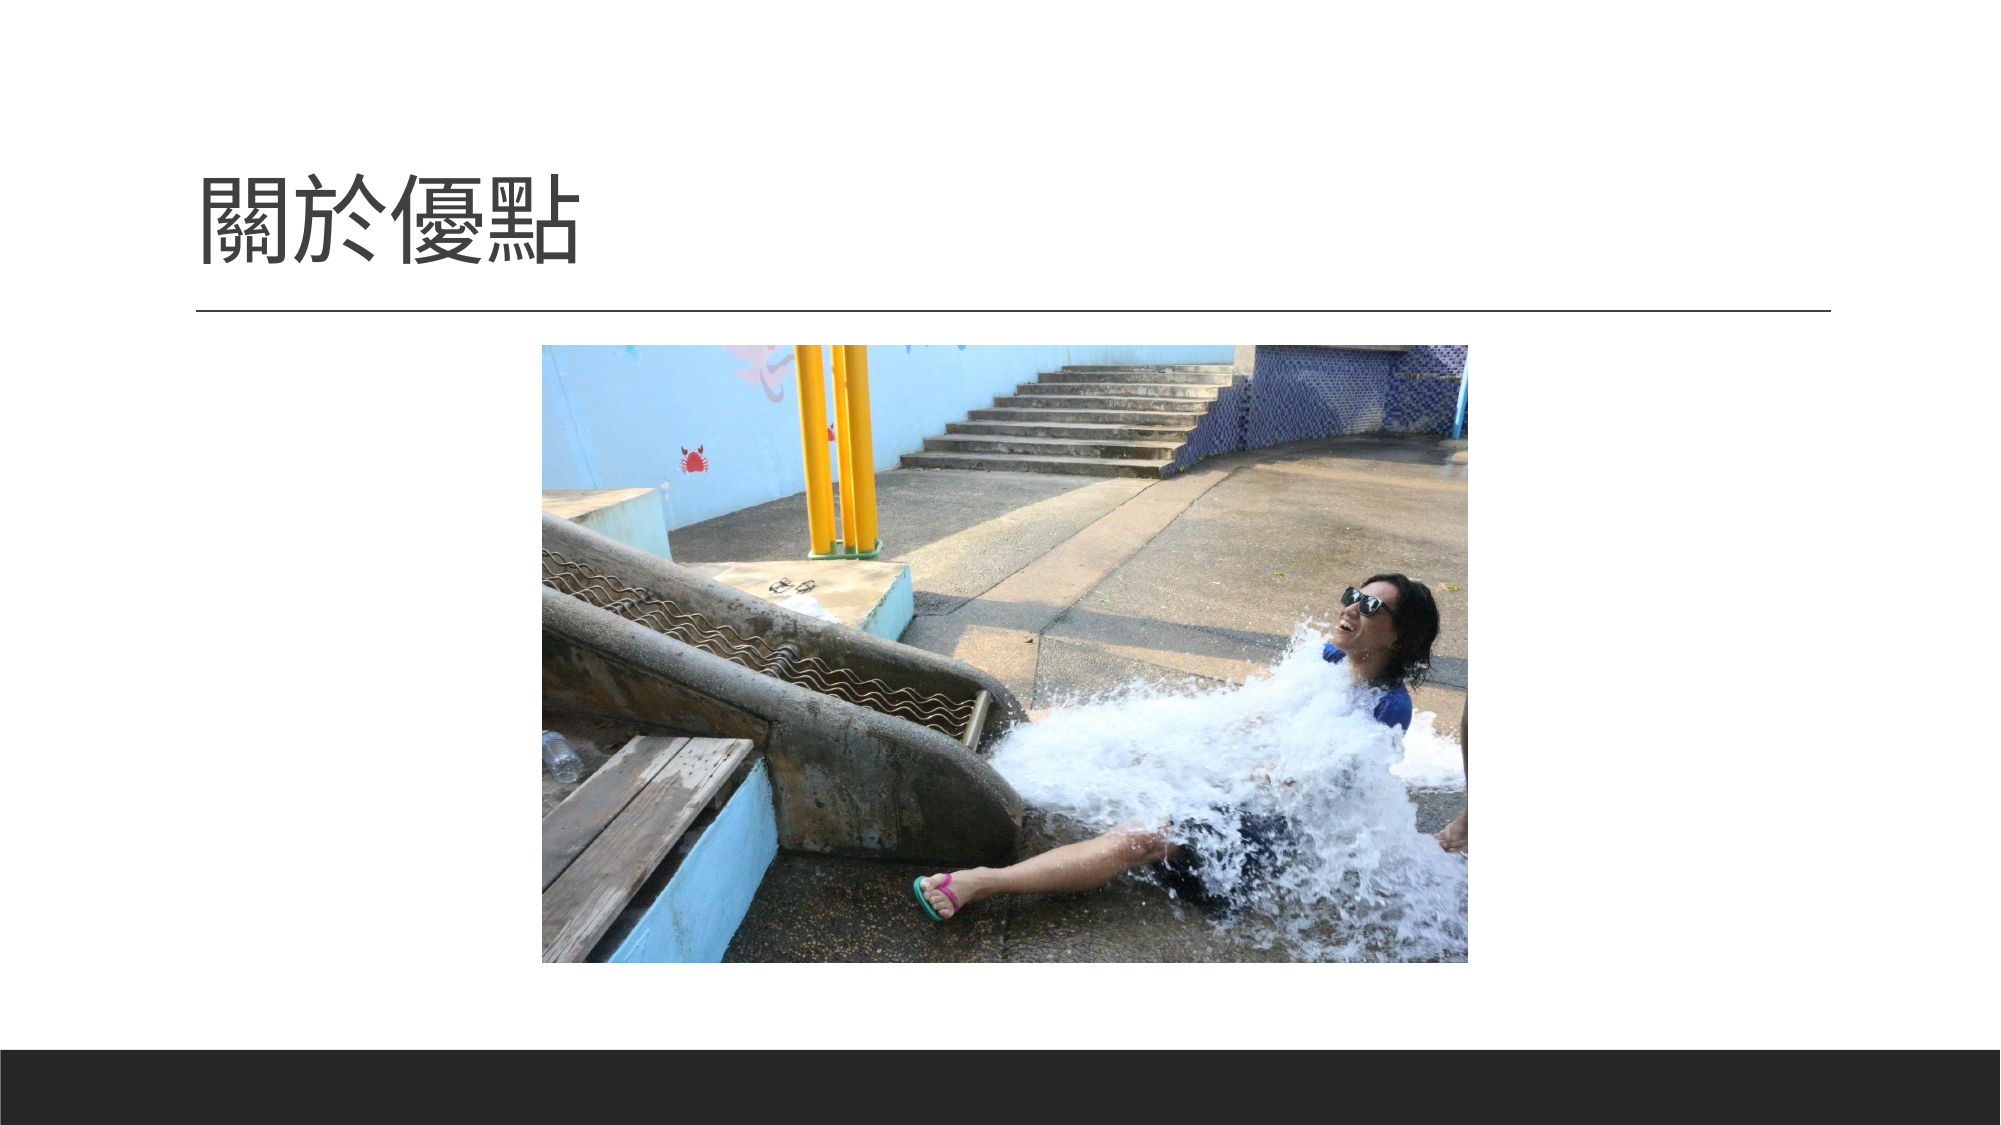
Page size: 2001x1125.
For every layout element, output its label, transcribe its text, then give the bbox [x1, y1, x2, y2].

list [541, 345, 1468, 964]
title 關於優點 [180, 47, 1830, 285]
